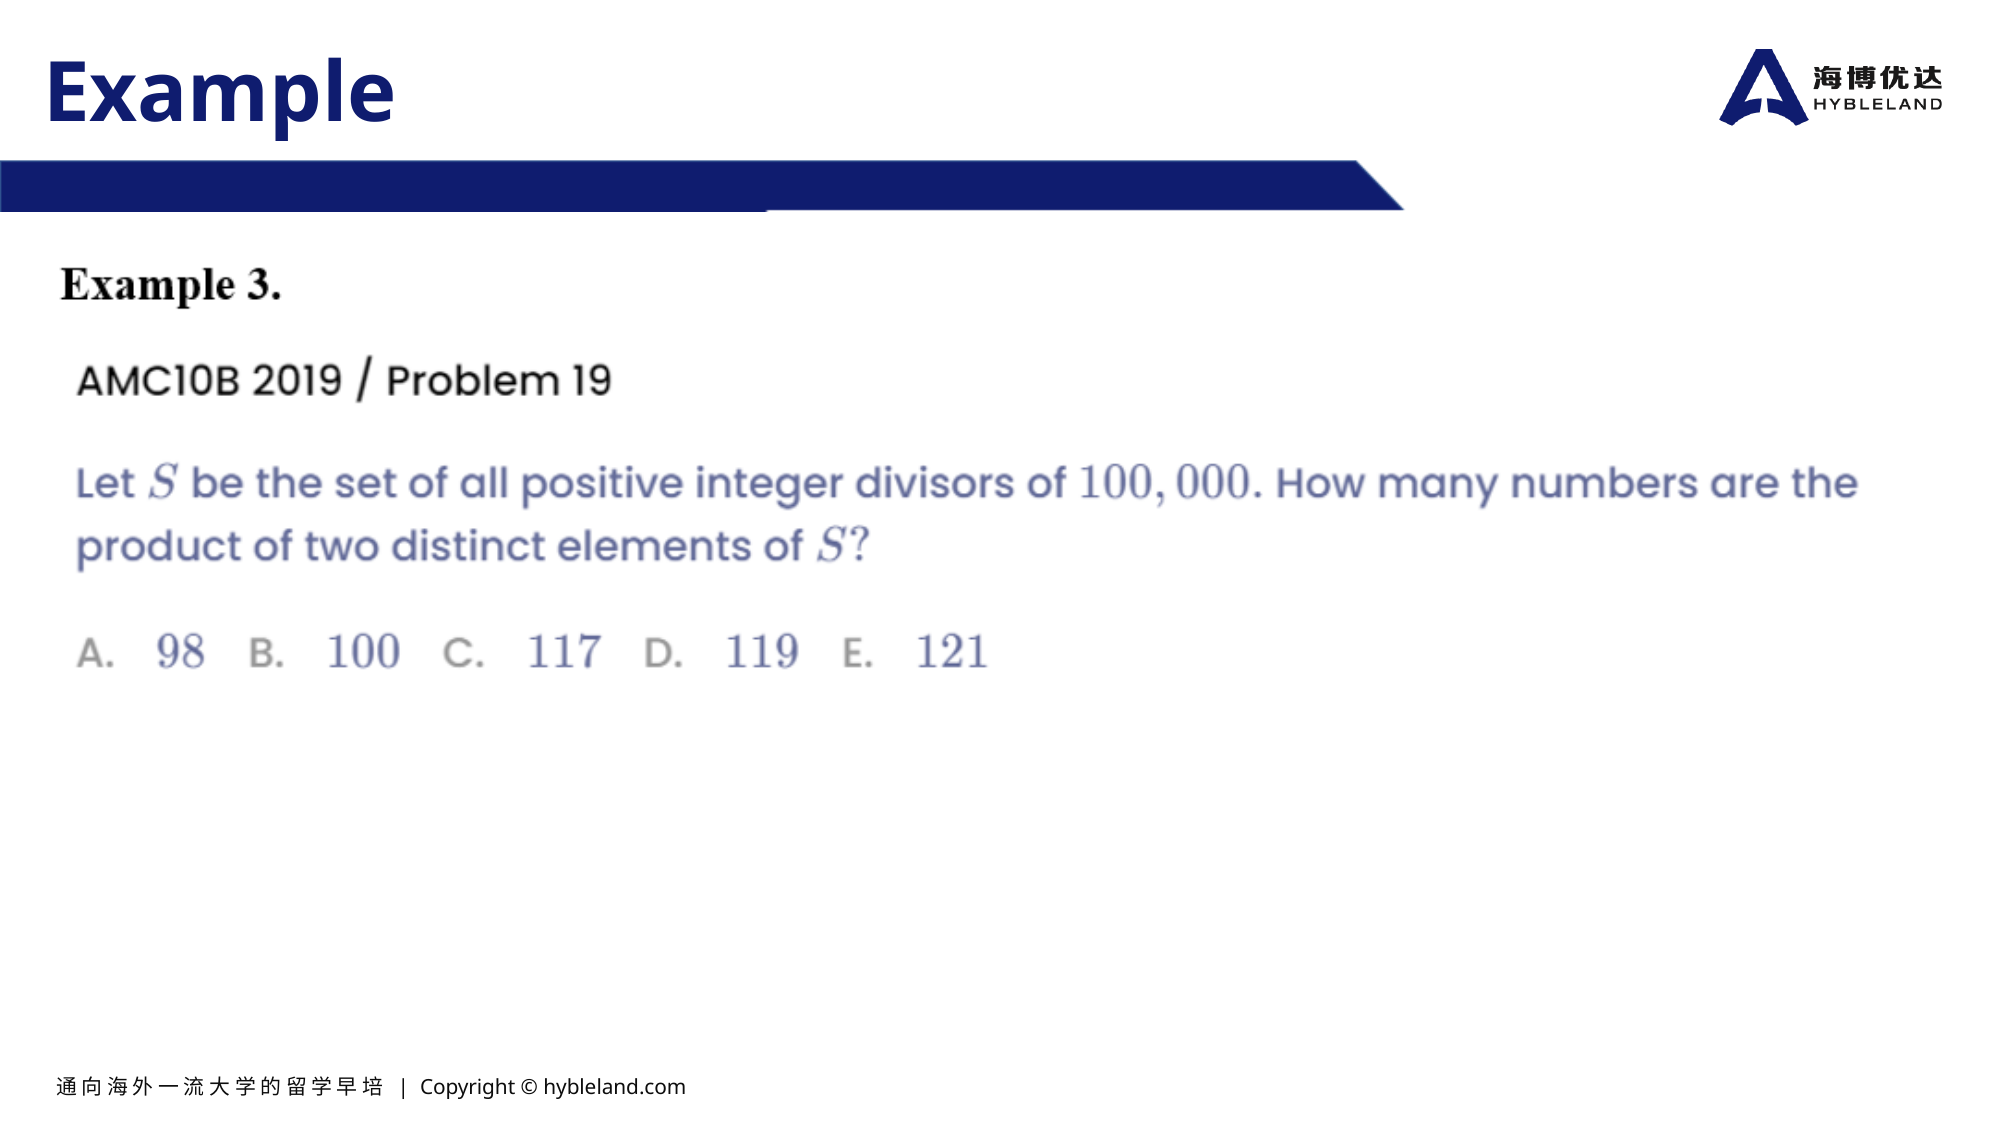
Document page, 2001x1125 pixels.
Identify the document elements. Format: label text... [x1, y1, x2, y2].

text_box Example [28, 30, 1155, 146]
picture [49, 250, 1922, 699]
picture [1719, 49, 1942, 126]
picture [0, 159, 1413, 212]
